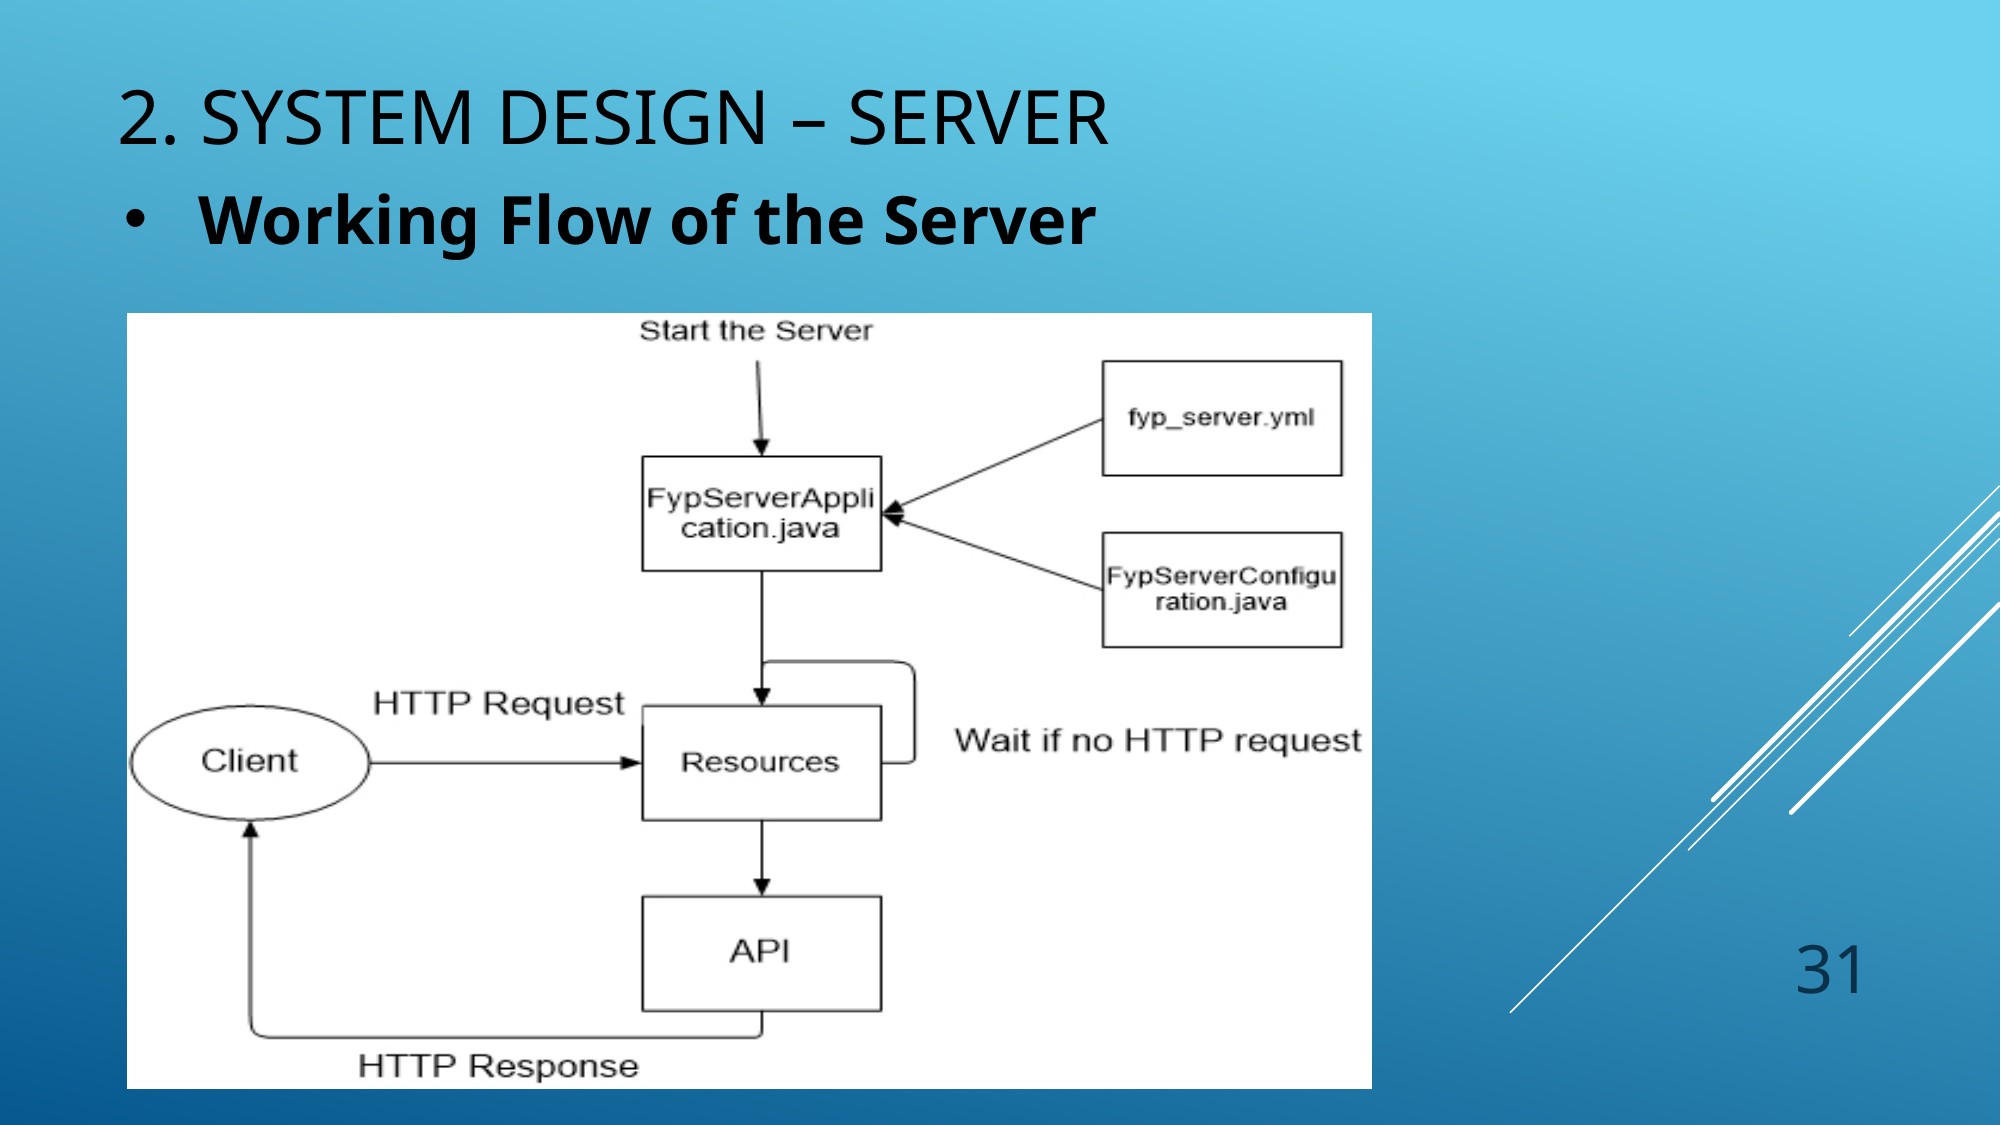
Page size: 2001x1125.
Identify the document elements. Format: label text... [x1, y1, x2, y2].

slide_number 31 [1700, 915, 1888, 1025]
text_box 2. System Design – server [102, 0, 1503, 170]
picture [127, 313, 1373, 1089]
text_box Working Flow of the Server [34, 170, 1819, 265]
